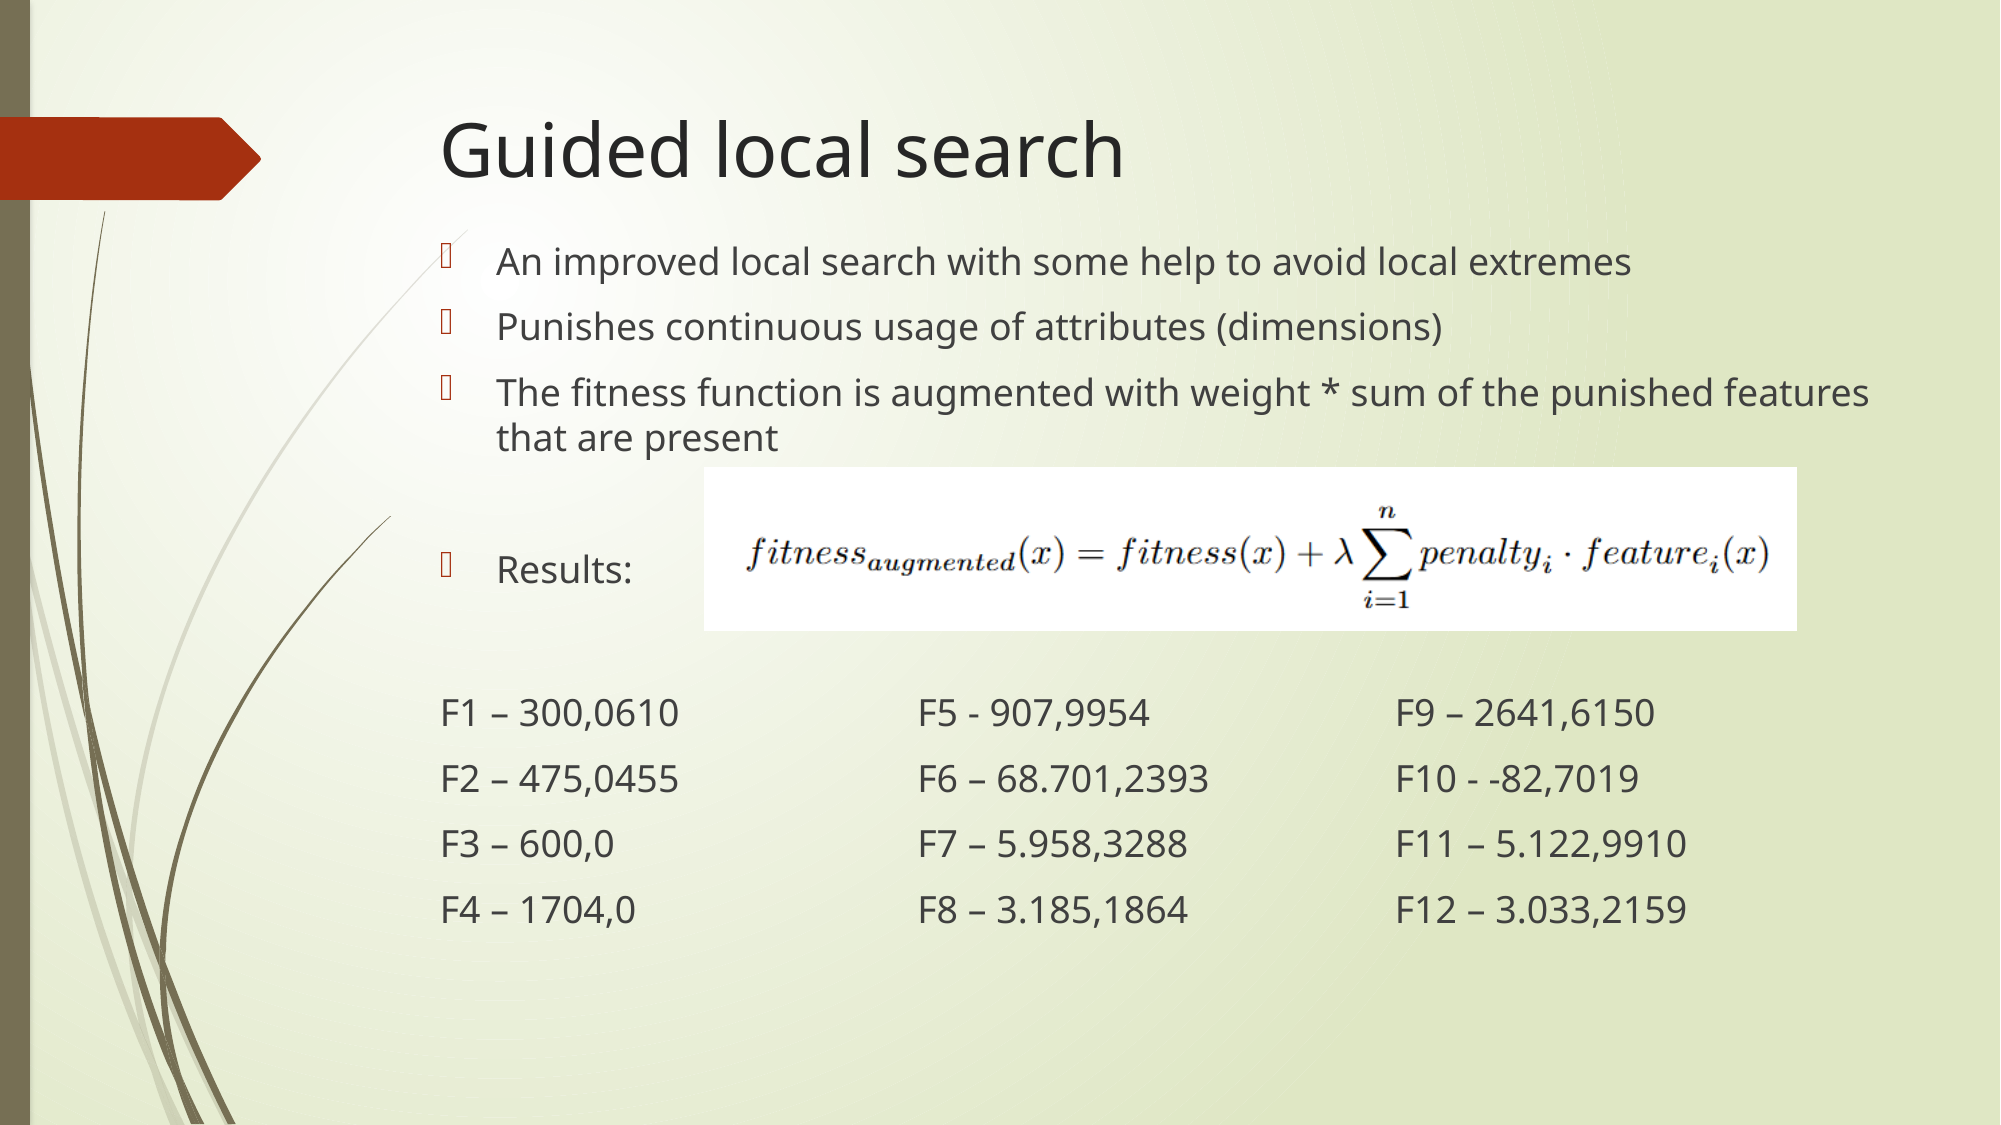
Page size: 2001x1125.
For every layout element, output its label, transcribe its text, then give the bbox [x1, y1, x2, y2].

list An improved local search with some help to avoid local extremes Punishes continuous usage of attributes (dimensions) The fitness function is augmented with weight * sum of the punished features that are present Results: [424, 230, 1888, 643]
picture [703, 466, 1797, 632]
title Guided local search [424, 94, 1886, 230]
text_box F1 – 300,0610 F2 – 475,0455 F3 – 600,0 F4 – 1704,0 F5 - 907,9954 F6 – 68.701,2393 F7 – 5.958,3288 F8 – 3.185,1864 F9 – 2641,6150 F10 - -82,7019 F11 – 5.122,9910 F12 – 3.033,2159 [424, 681, 1888, 967]
